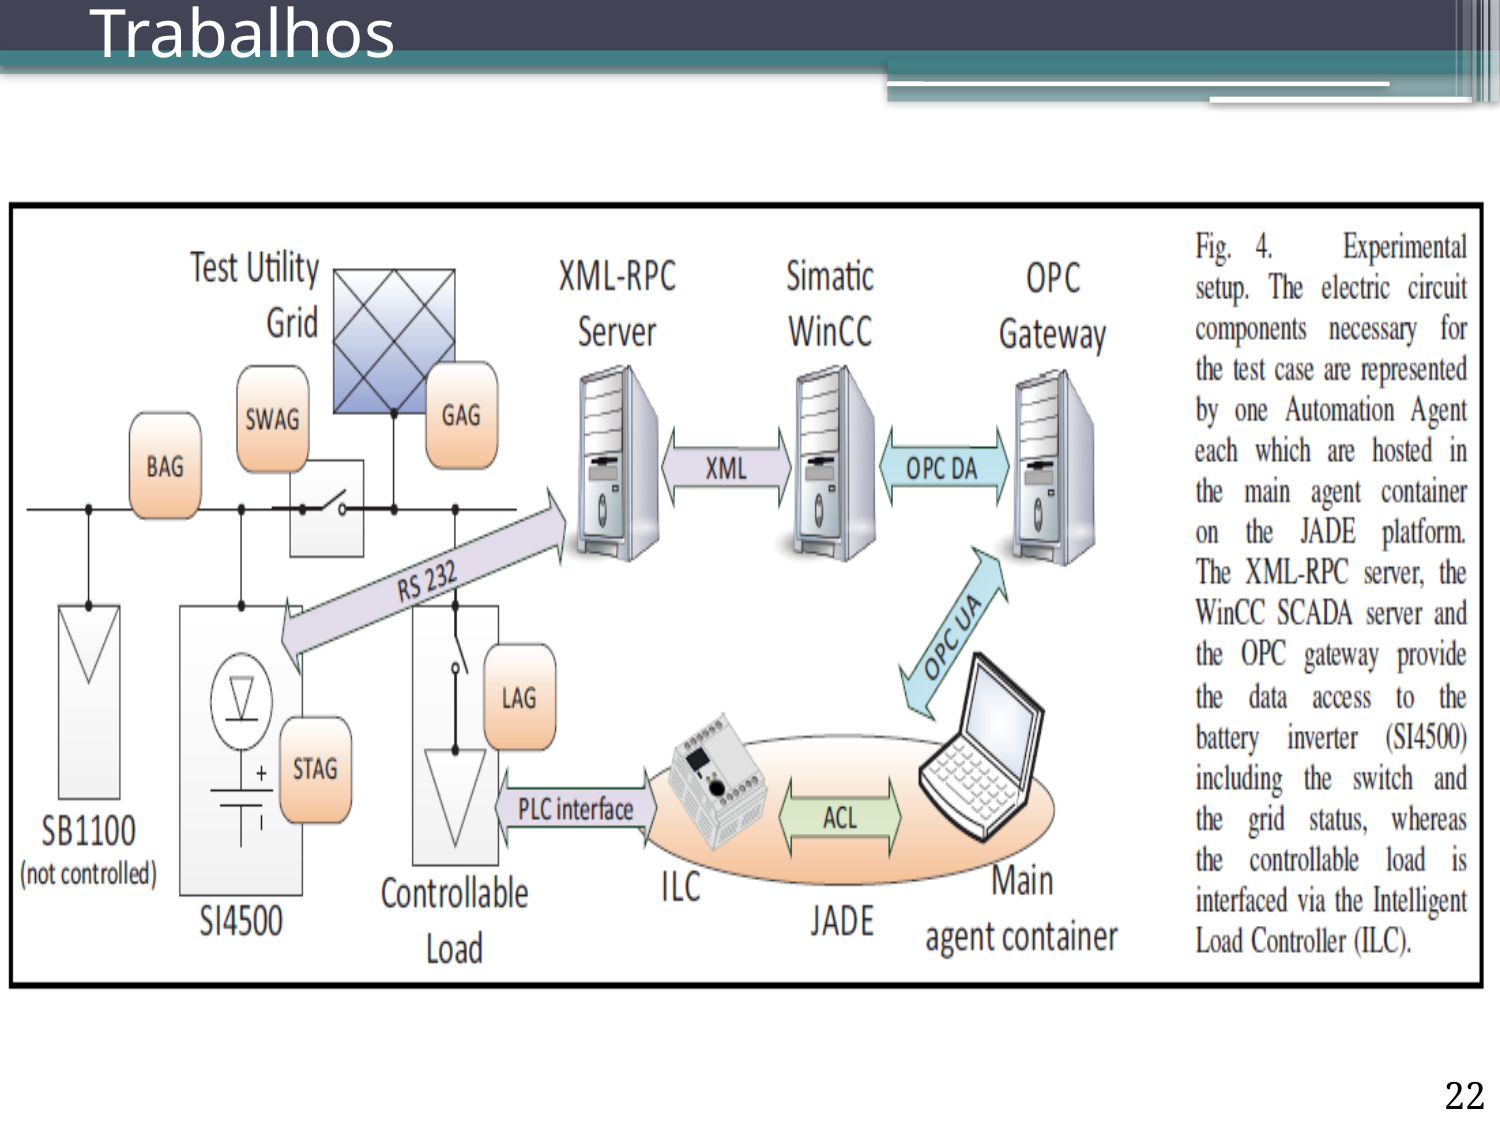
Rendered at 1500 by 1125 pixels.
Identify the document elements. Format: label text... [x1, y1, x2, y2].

title Trabalhos [75, 0, 1425, 79]
picture [5, 191, 1492, 1000]
